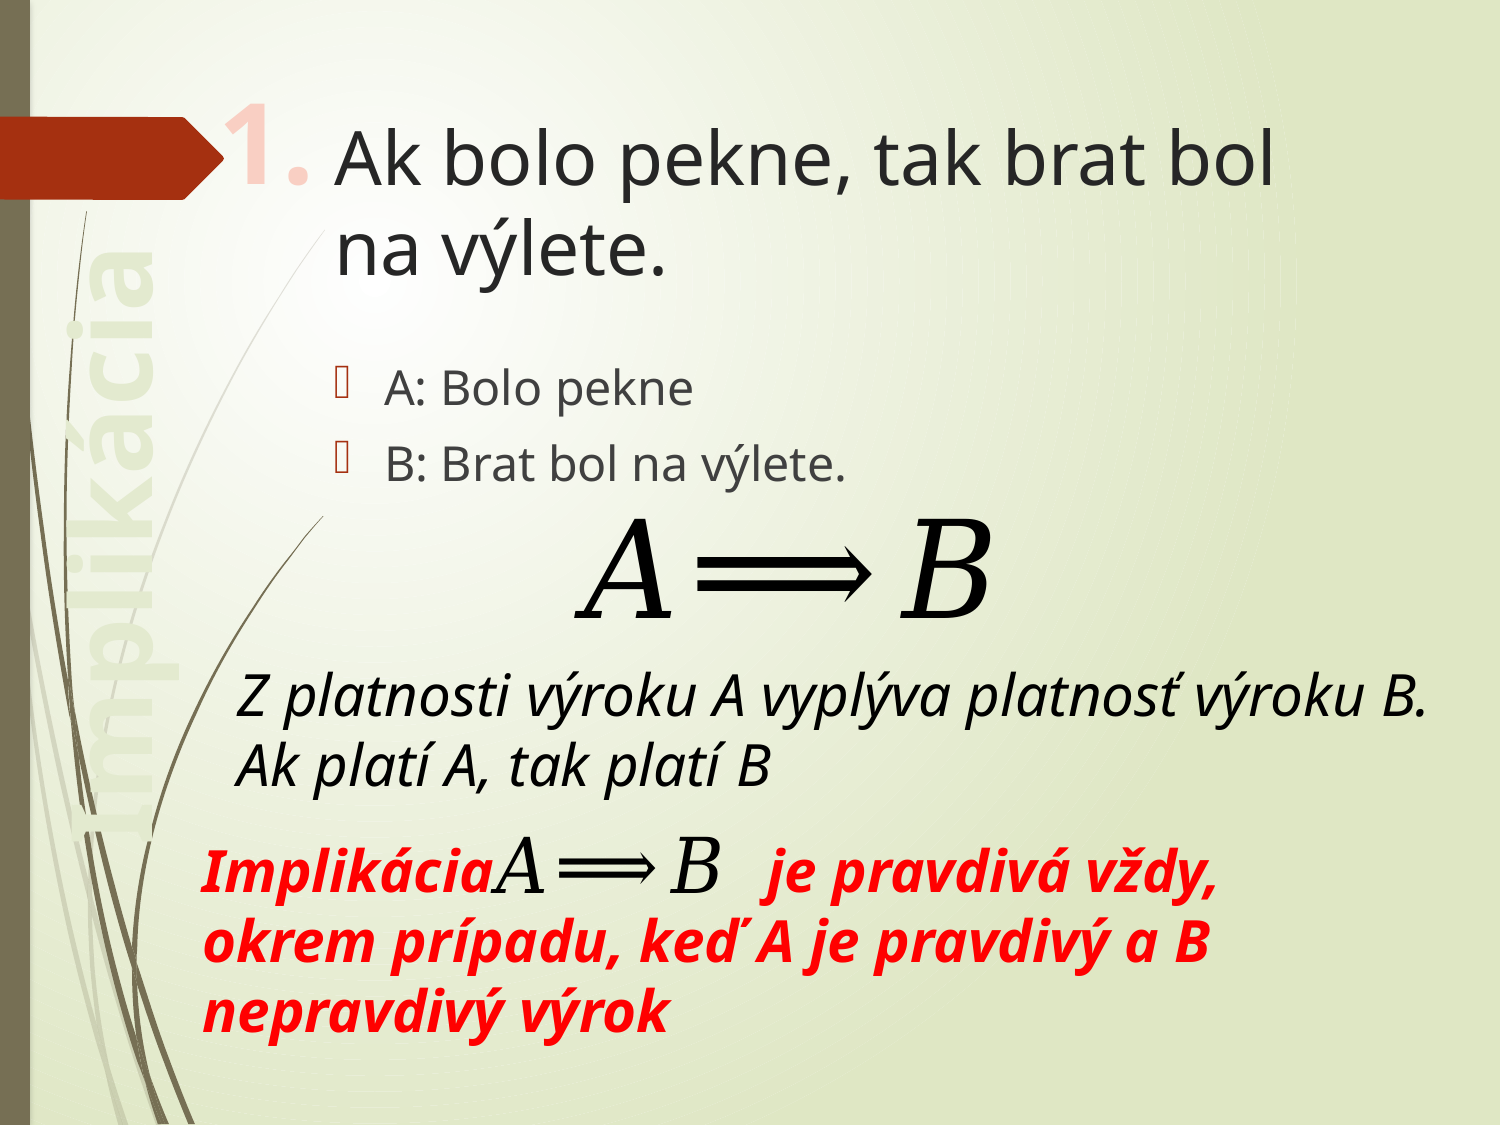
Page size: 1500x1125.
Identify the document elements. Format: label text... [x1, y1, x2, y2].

text_box Z platnosti výroku A vyplýva platnosť výroku B. Ak platí A, tak platí B [223, 651, 1446, 806]
text_box Implikácia je pravdivá vždy, okrem prípadu, keď A je pravdivý a B nepravdivý výrok [187, 826, 1242, 1051]
text_box Implikácia [32, 229, 183, 861]
list A: Bolo pekne B: Brat bol na výlete. [318, 350, 1400, 500]
text_box 1. [203, 64, 330, 215]
title Ak bolo pekne, tak brat bol na výlete. [319, 102, 1400, 313]
